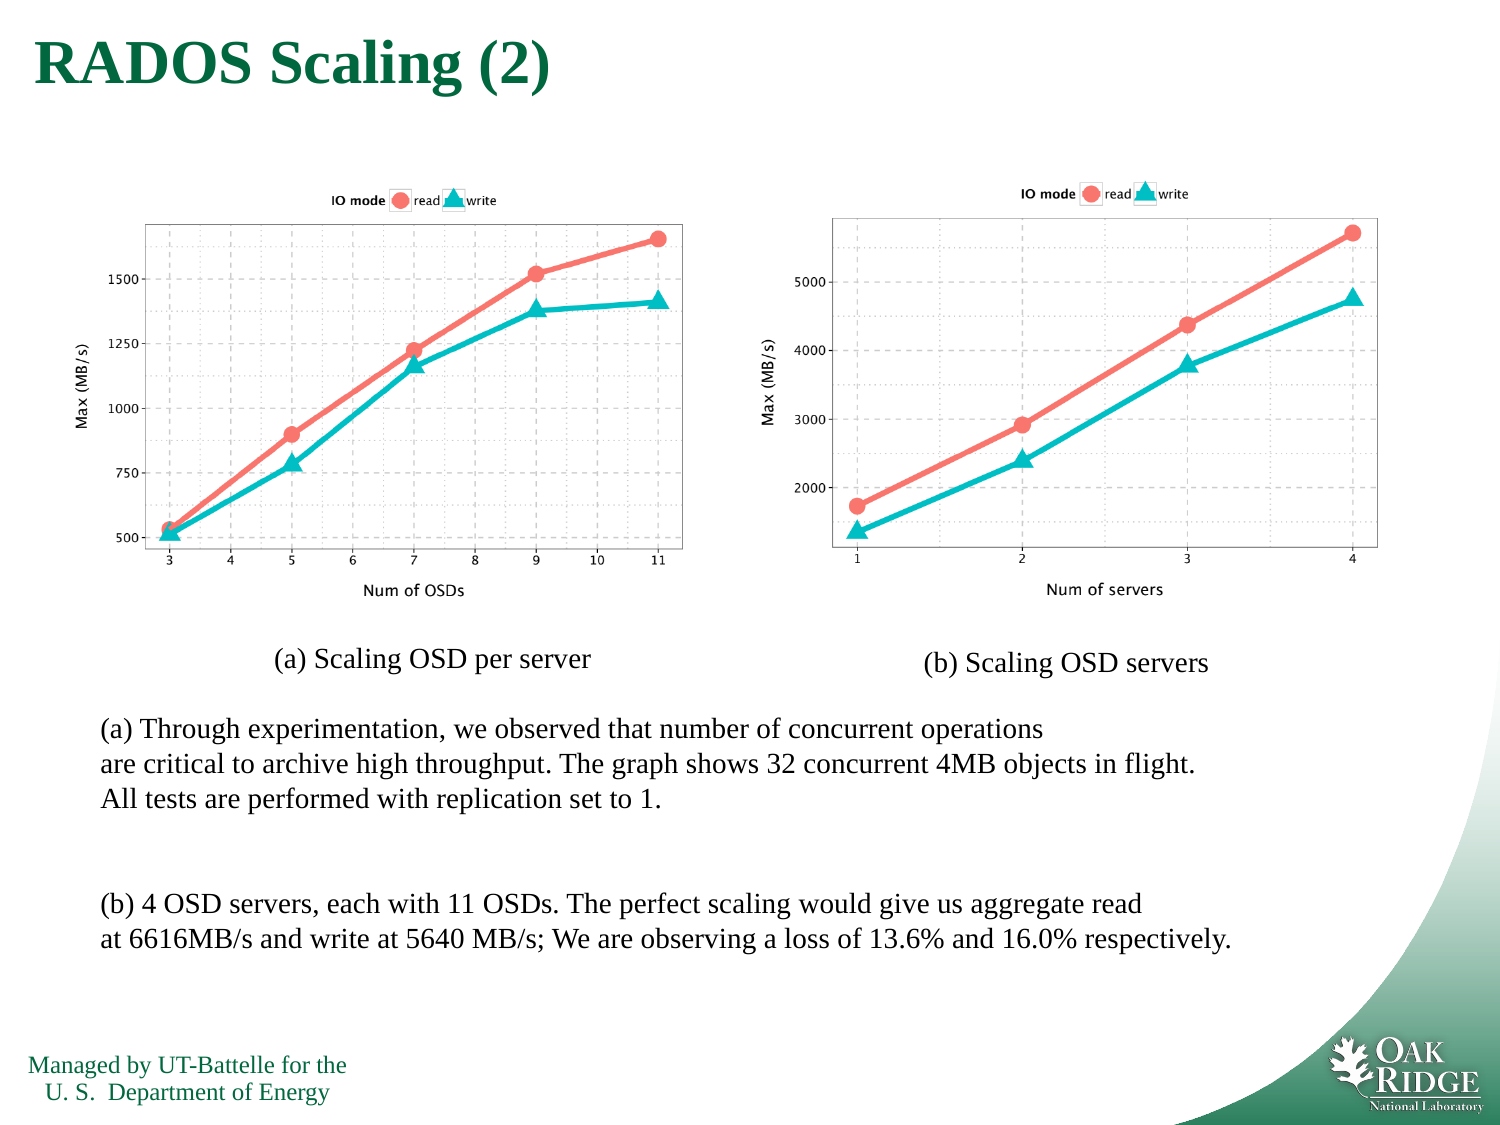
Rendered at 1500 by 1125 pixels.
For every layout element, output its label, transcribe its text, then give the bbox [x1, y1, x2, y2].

picture [1318, 1027, 1495, 1119]
text_box (b) Scaling OSD servers [908, 635, 1225, 686]
picture [66, 163, 694, 604]
picture [751, 156, 1389, 603]
title RADOS Scaling (2) [19, 25, 1460, 109]
text_box (a) Scaling OSD per server [259, 631, 607, 682]
text_box (a) Through experimentation, we observed that number of concurrent operations are critical to archive high throughput. The graph shows 32 concurrent 4MB objects in flight. All tests are performed with replication set to 1. (b) 4 OSD servers, each with 11 OSDs. The perfect scaling would give us aggregate read at 6616MB/s and write at 5640 MB/s; We are observing a loss of 13.6% and 16.0% respectively. [85, 701, 1249, 997]
